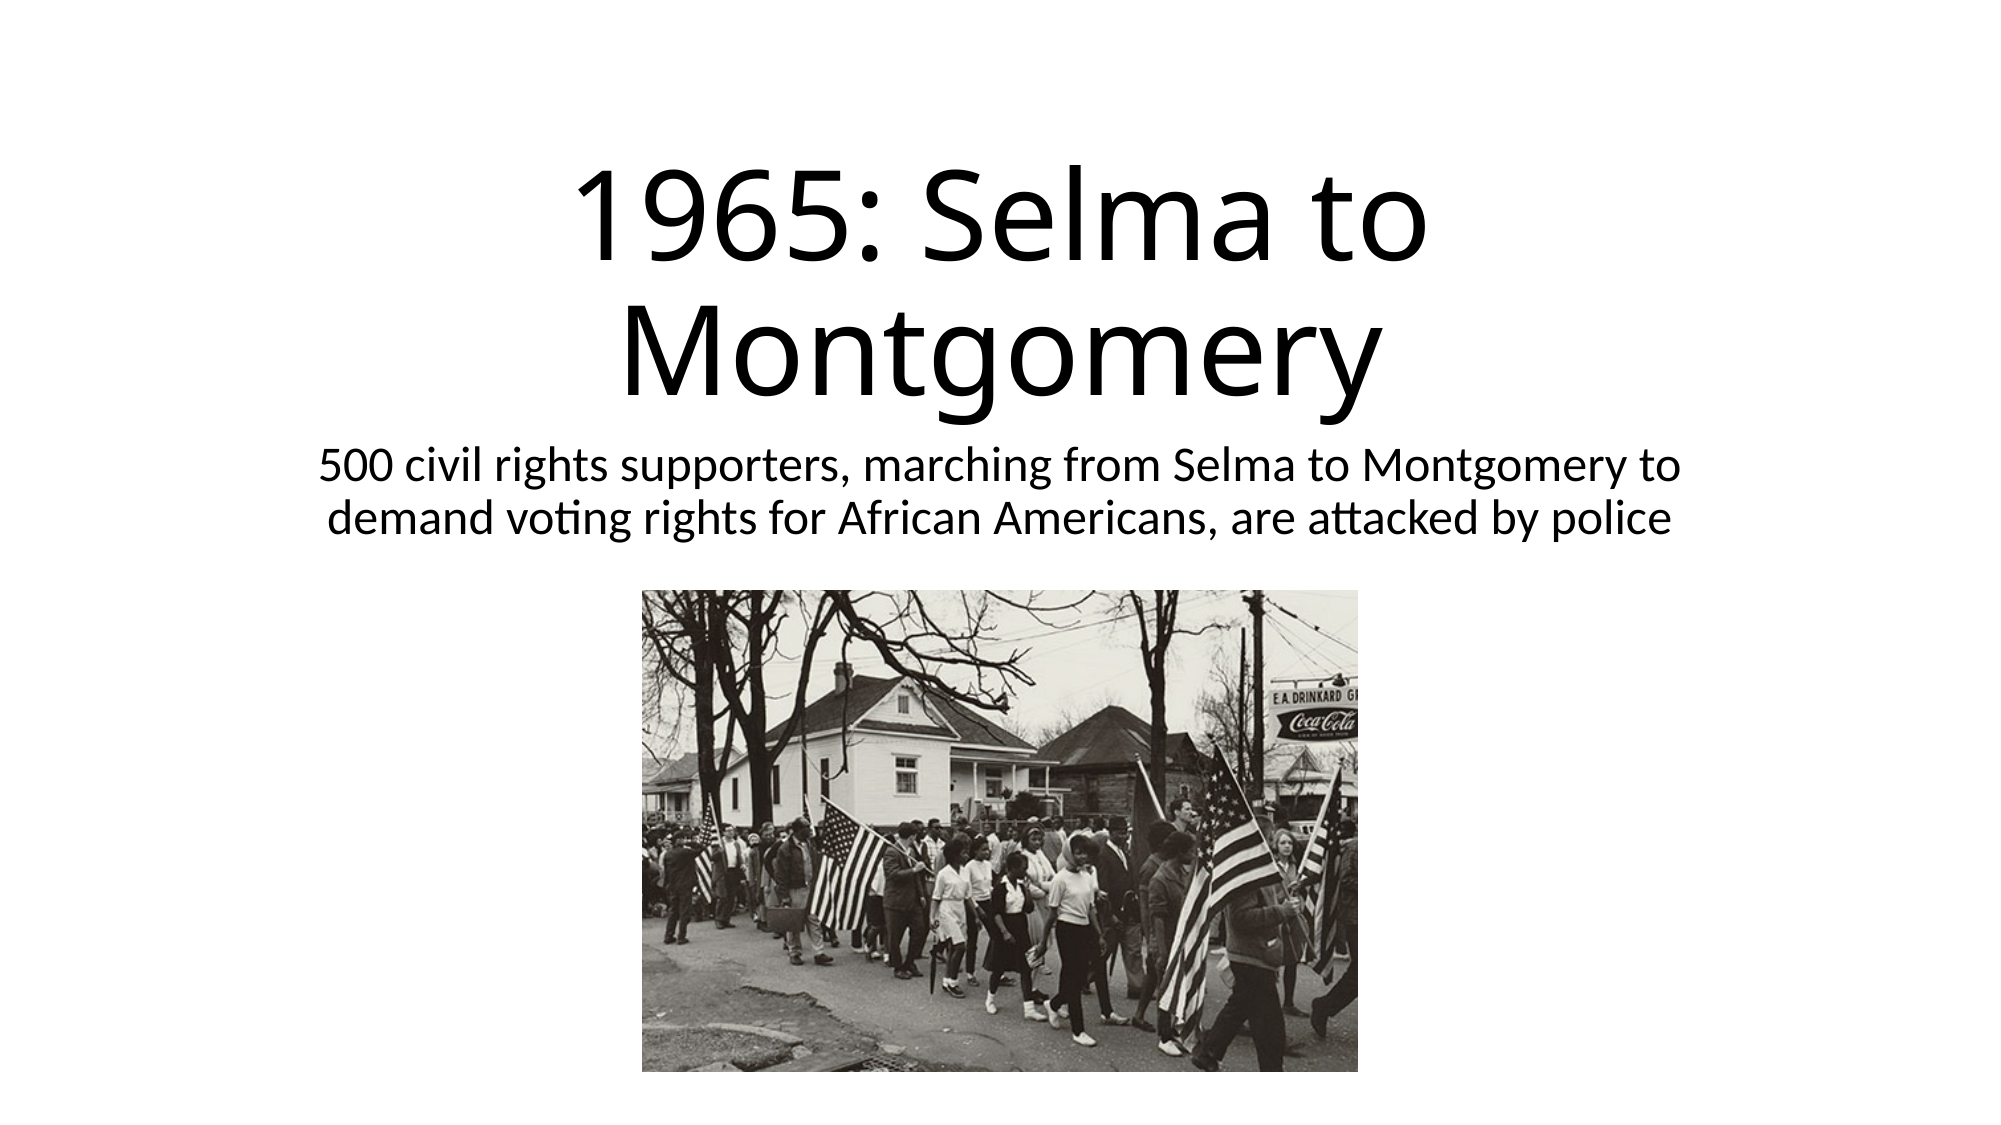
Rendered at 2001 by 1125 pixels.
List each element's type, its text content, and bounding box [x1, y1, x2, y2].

subtitle 500 civil rights supporters, marching from Selma to Montgomery to demand voting rights for African Americans, are attacked by police [249, 430, 1750, 879]
picture [642, 590, 1358, 1072]
title 1965: Selma to Montgomery [249, 184, 1750, 430]
